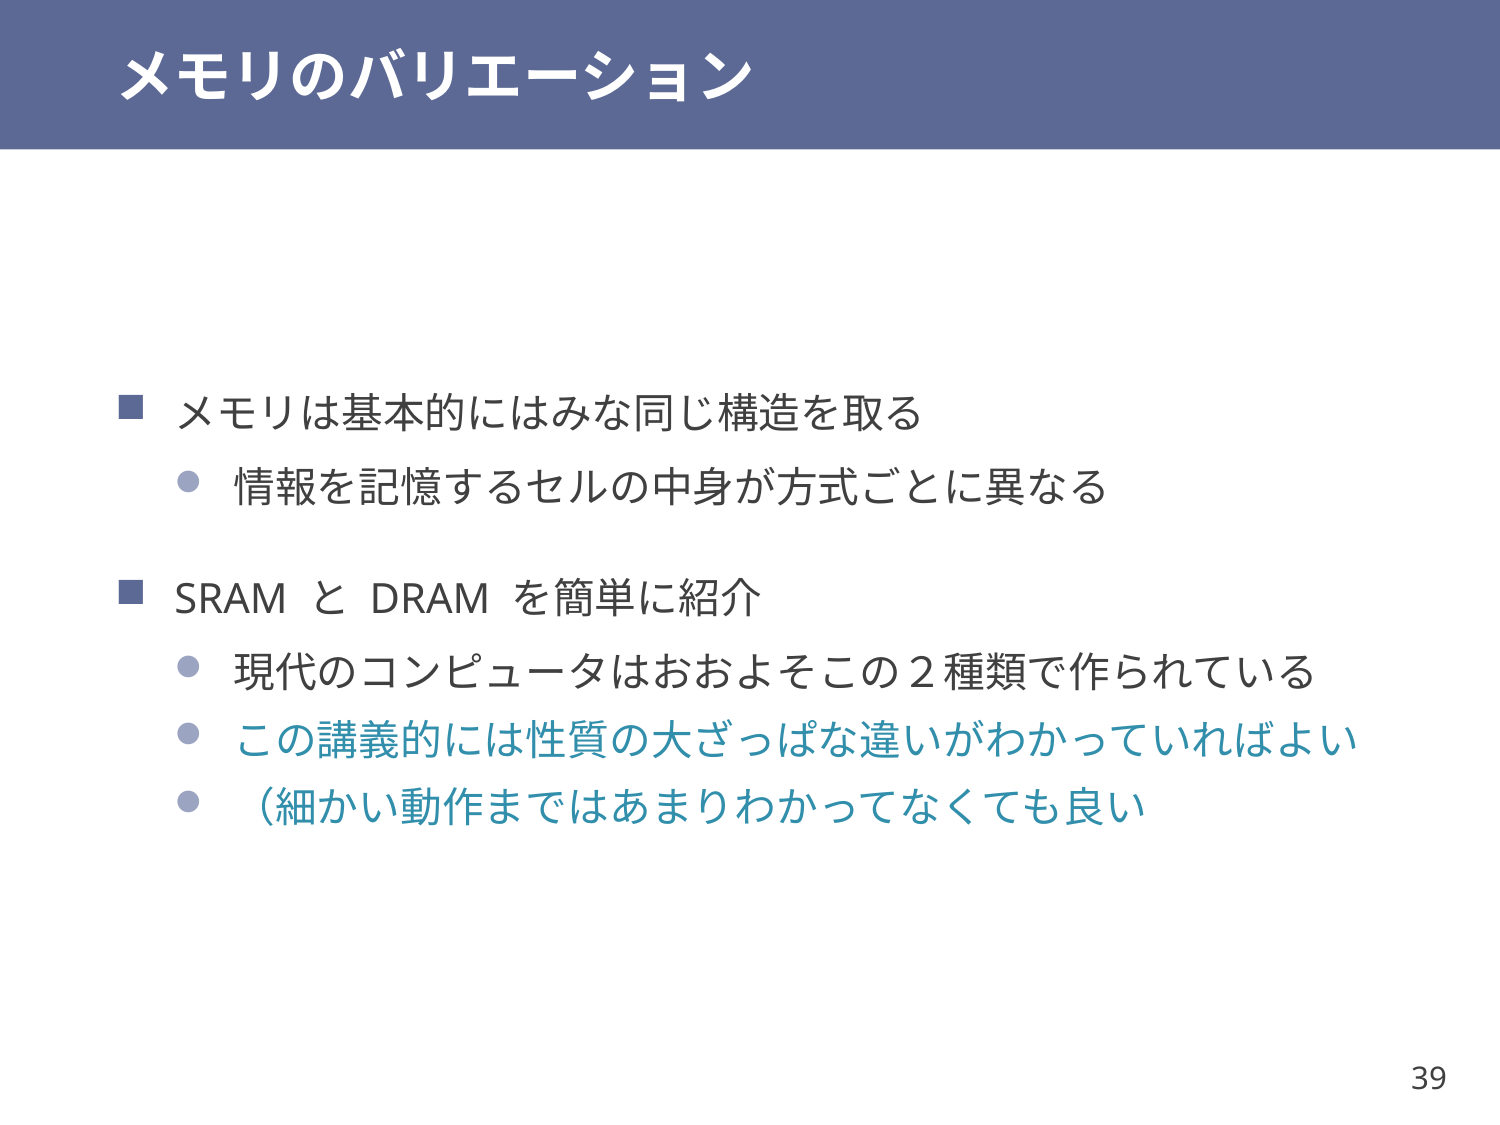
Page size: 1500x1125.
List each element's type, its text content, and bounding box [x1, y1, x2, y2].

list メモリは基本的にはみな同じ構造を取る 情報を記憶するセルの中身が方式ごとに異なる SRAM と DRAM を簡単に紹介 現代のコンピュータはおおよそこの２種類で作られている この講義的には性質の大ざっぱな違いがわかっていればよい （細かい動作まではあまりわかってなくても良い [100, 178, 1400, 1036]
title メモリのバリエーション [100, 0, 1500, 150]
